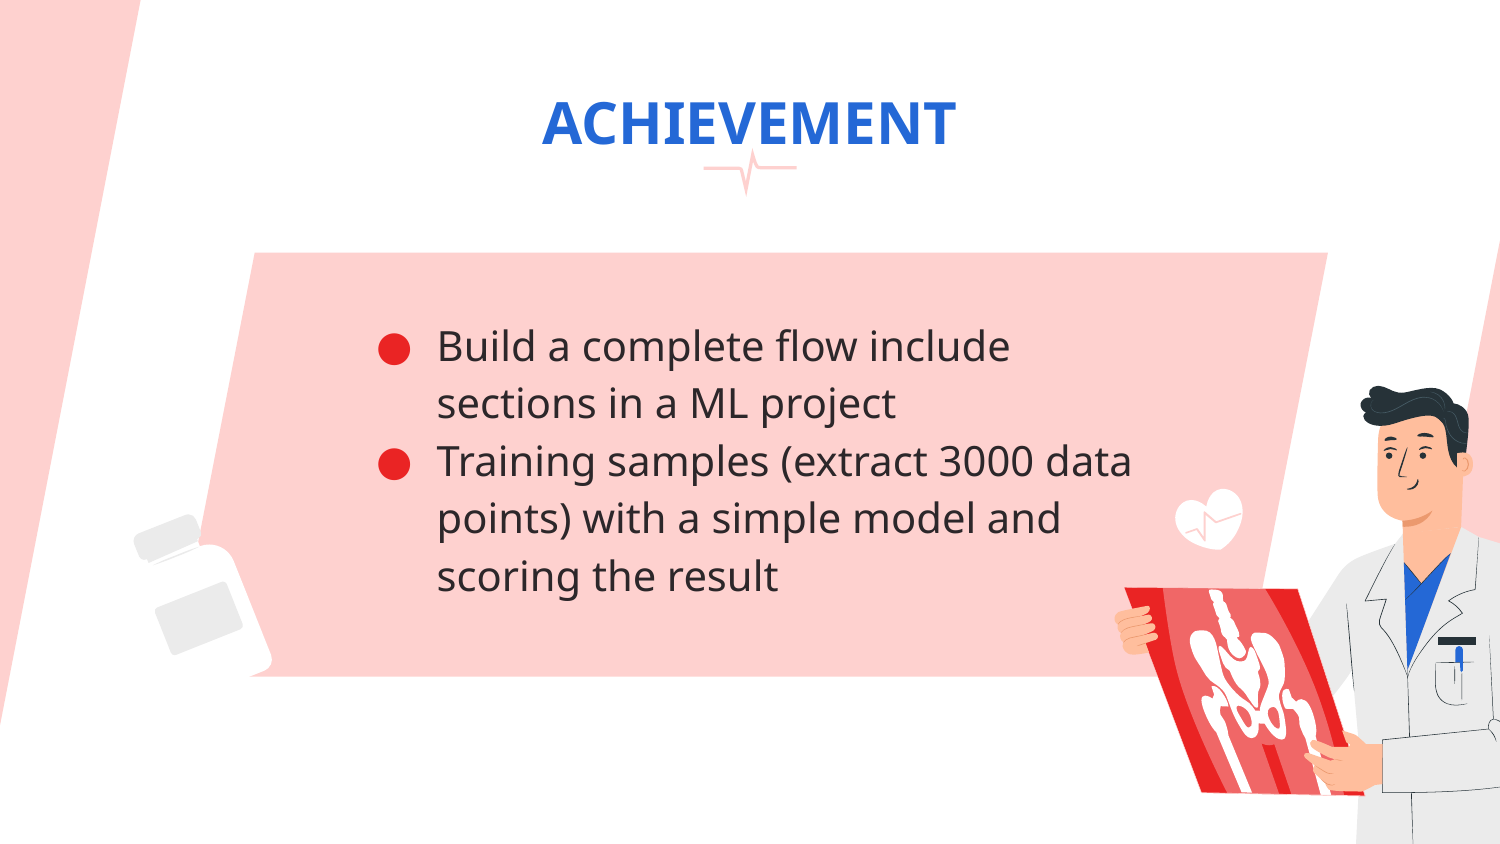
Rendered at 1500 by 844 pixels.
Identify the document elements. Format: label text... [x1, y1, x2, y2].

subtitle Build a complete flow include sections in a ML project Training samples (extract 3000 data points) with a simple model and scoring the result [346, 273, 1197, 638]
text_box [1113, 385, 1500, 844]
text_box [129, 514, 274, 703]
title ACHIEVEMENT [0, 71, 1500, 141]
